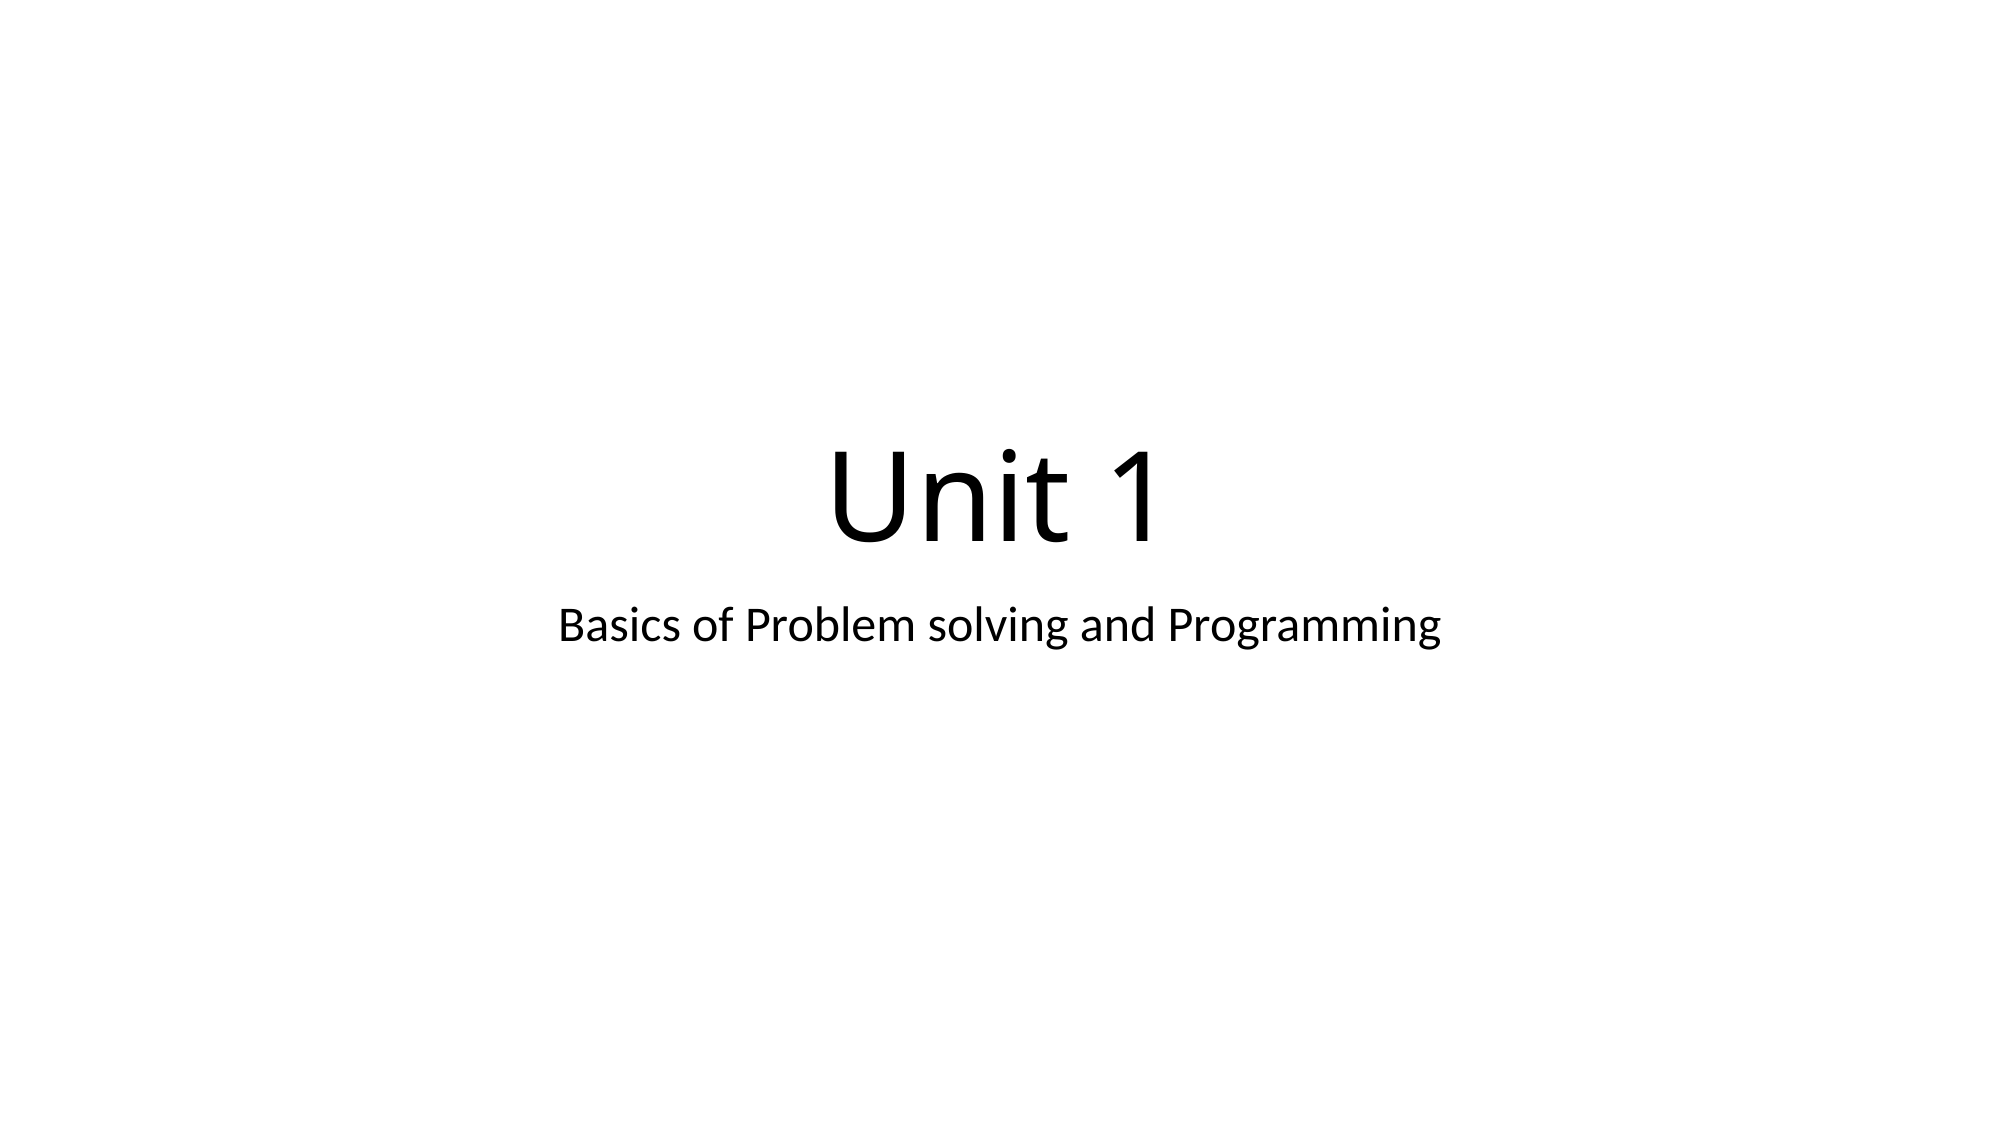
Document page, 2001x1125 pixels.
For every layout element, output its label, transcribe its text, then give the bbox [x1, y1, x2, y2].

title Unit 1 [249, 184, 1750, 576]
subtitle Basics of Problem solving and Programming [249, 590, 1750, 863]
